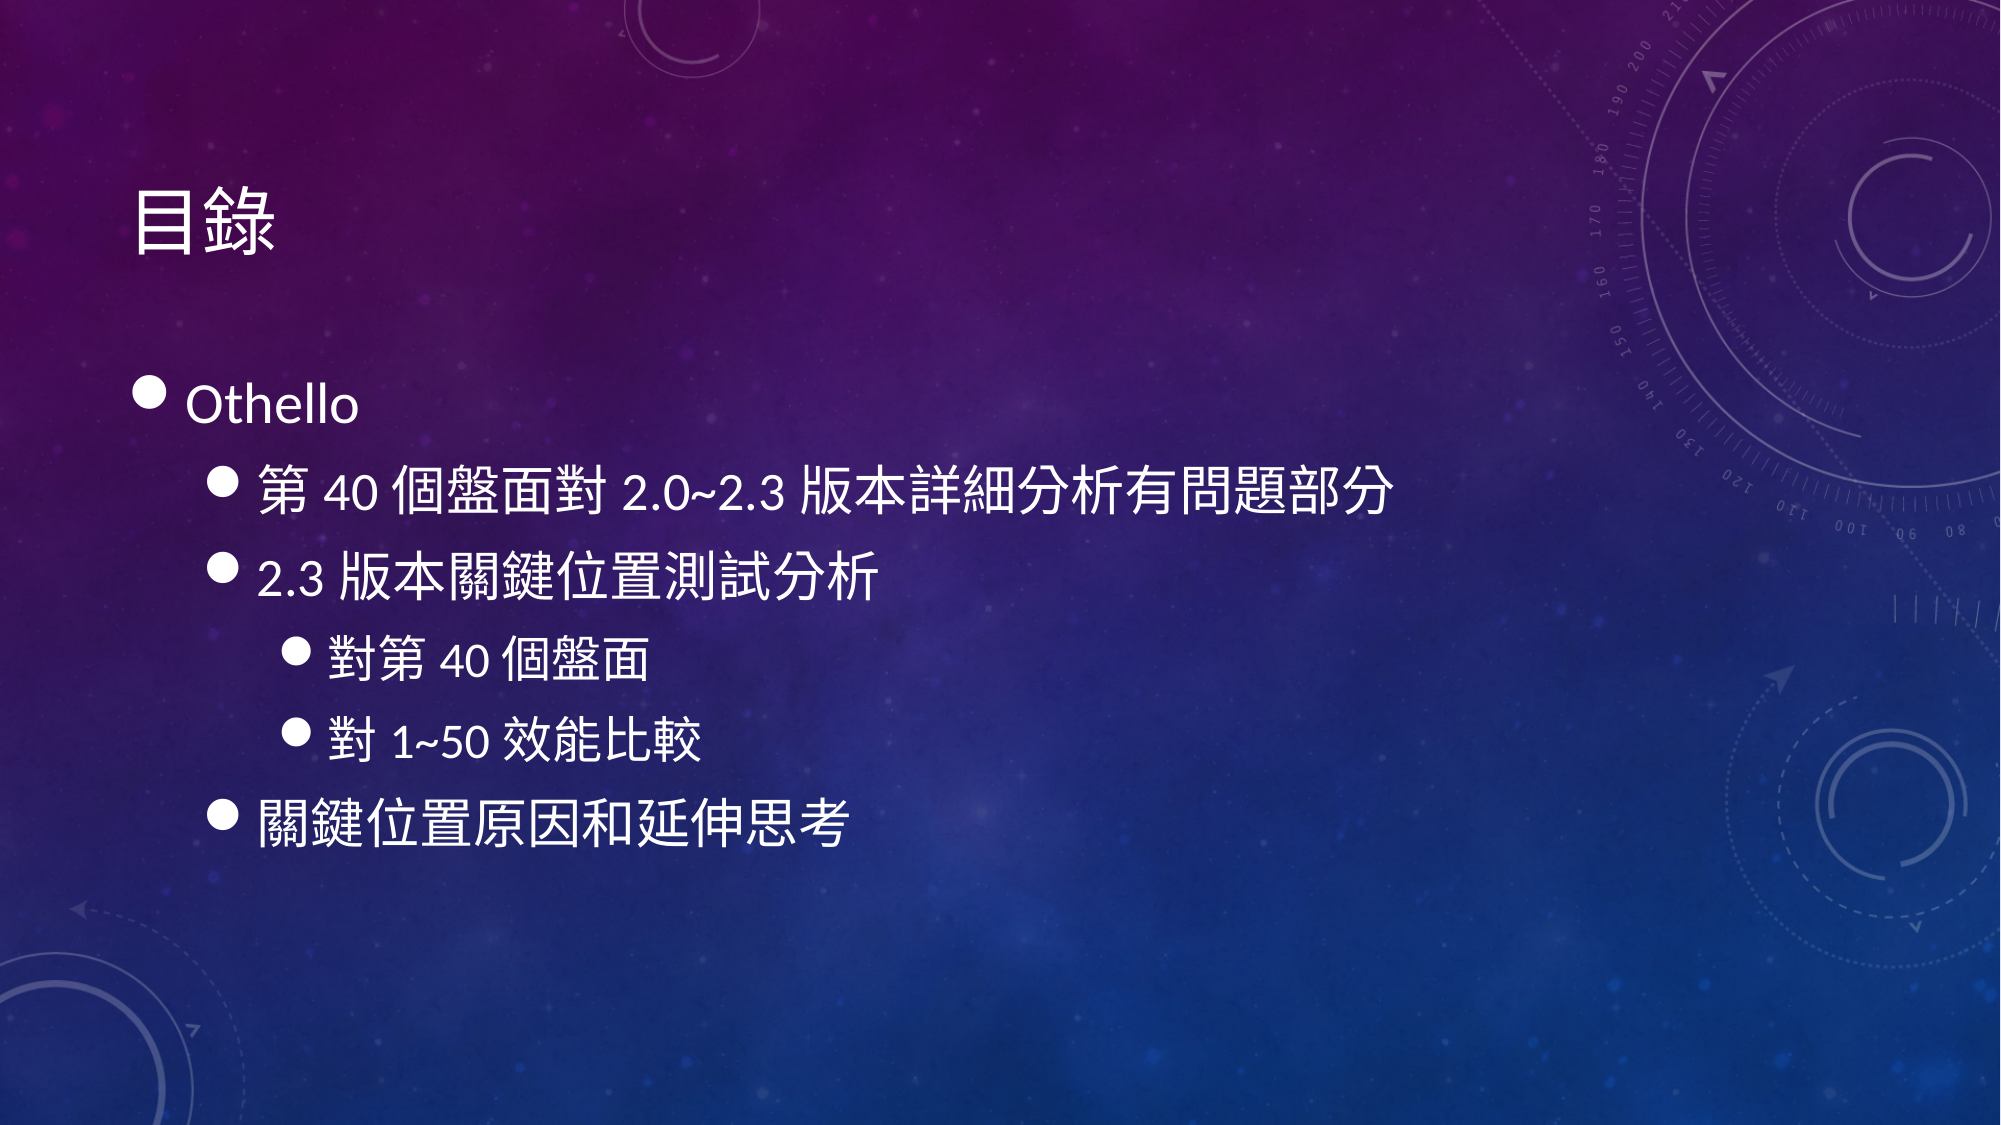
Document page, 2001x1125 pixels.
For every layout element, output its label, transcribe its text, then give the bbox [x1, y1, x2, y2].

picture [0, 0, 2001, 1125]
list Othello 第40個盤面對2.0~2.3版本詳細分析有問題部分 2.3版本關鍵位置測試分析 對第40個盤面 對1~50效能比較 關鍵位置原因和延伸思考 [112, 310, 1775, 910]
title 目錄 [112, 99, 1775, 310]
